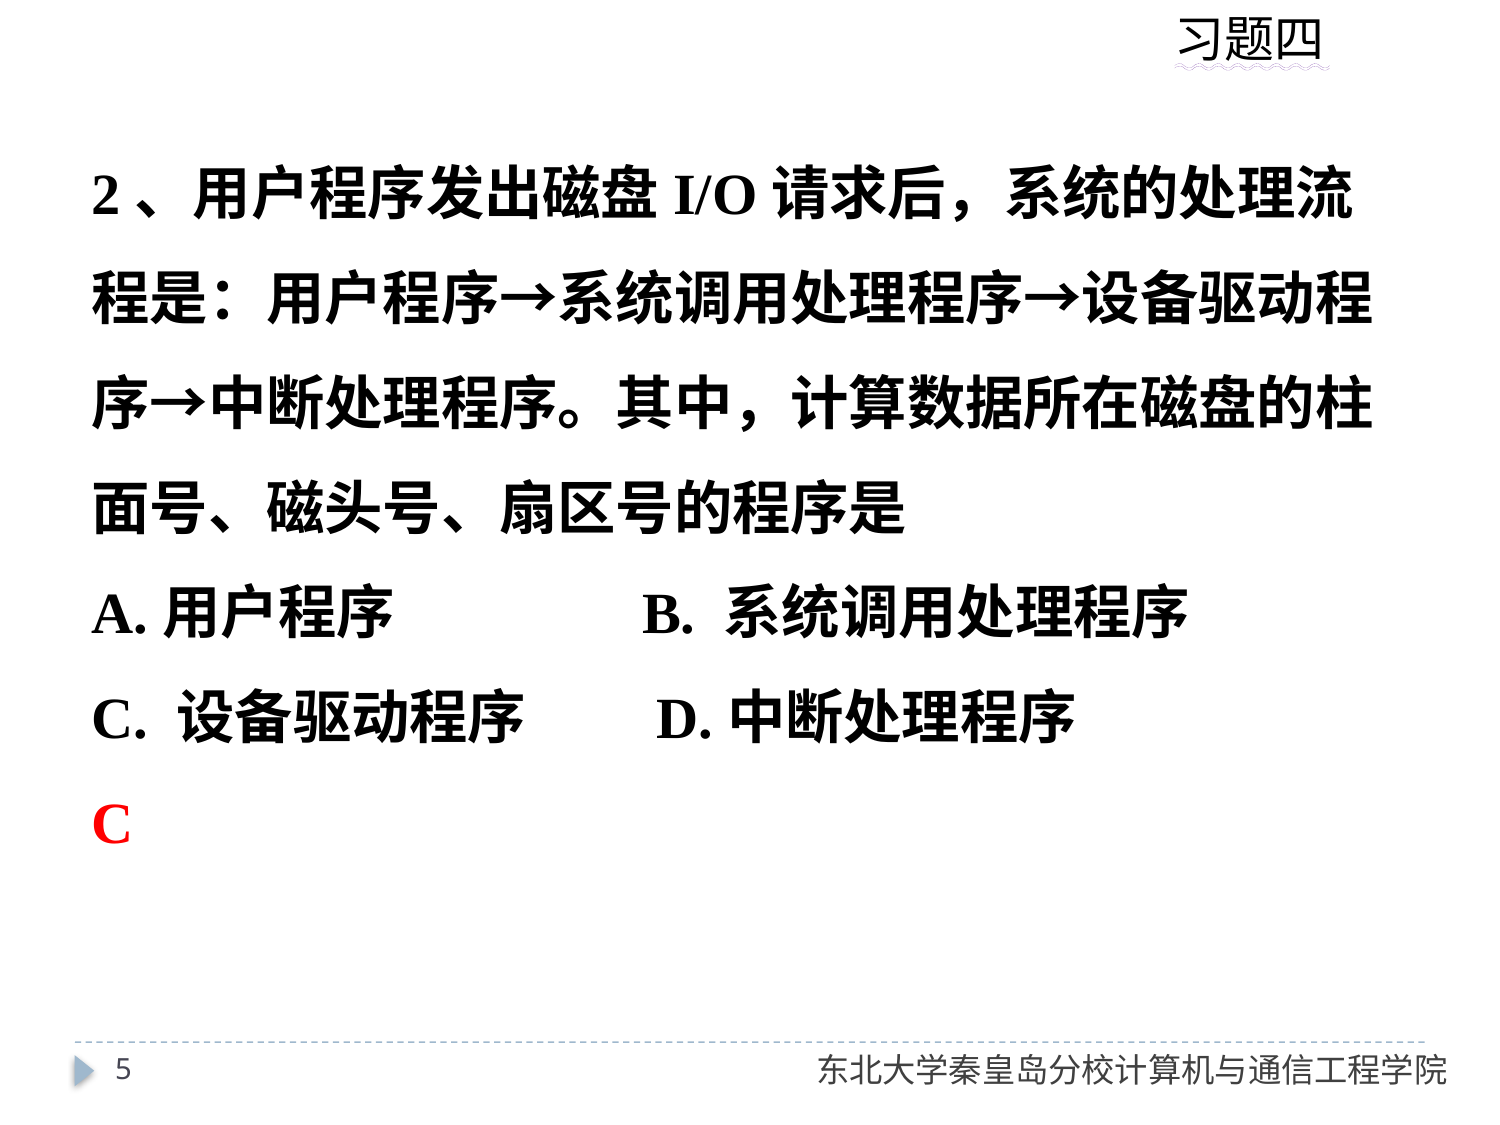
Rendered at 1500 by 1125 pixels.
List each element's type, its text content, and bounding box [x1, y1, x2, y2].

slide_number 5 [100, 1042, 426, 1103]
list 2、用户程序发出磁盘I/O请求后，系统的处理流程是：用户程序→系统调用处理程序→设备驱动程序→中断处理程序。其中，计算数据所在磁盘的柱面号、磁头号、扇区号的程序是 A.用户程序 B. 系统调用处理程序 C. 设备驱动程序 D.中断处理程序 C [76, 113, 1424, 1000]
